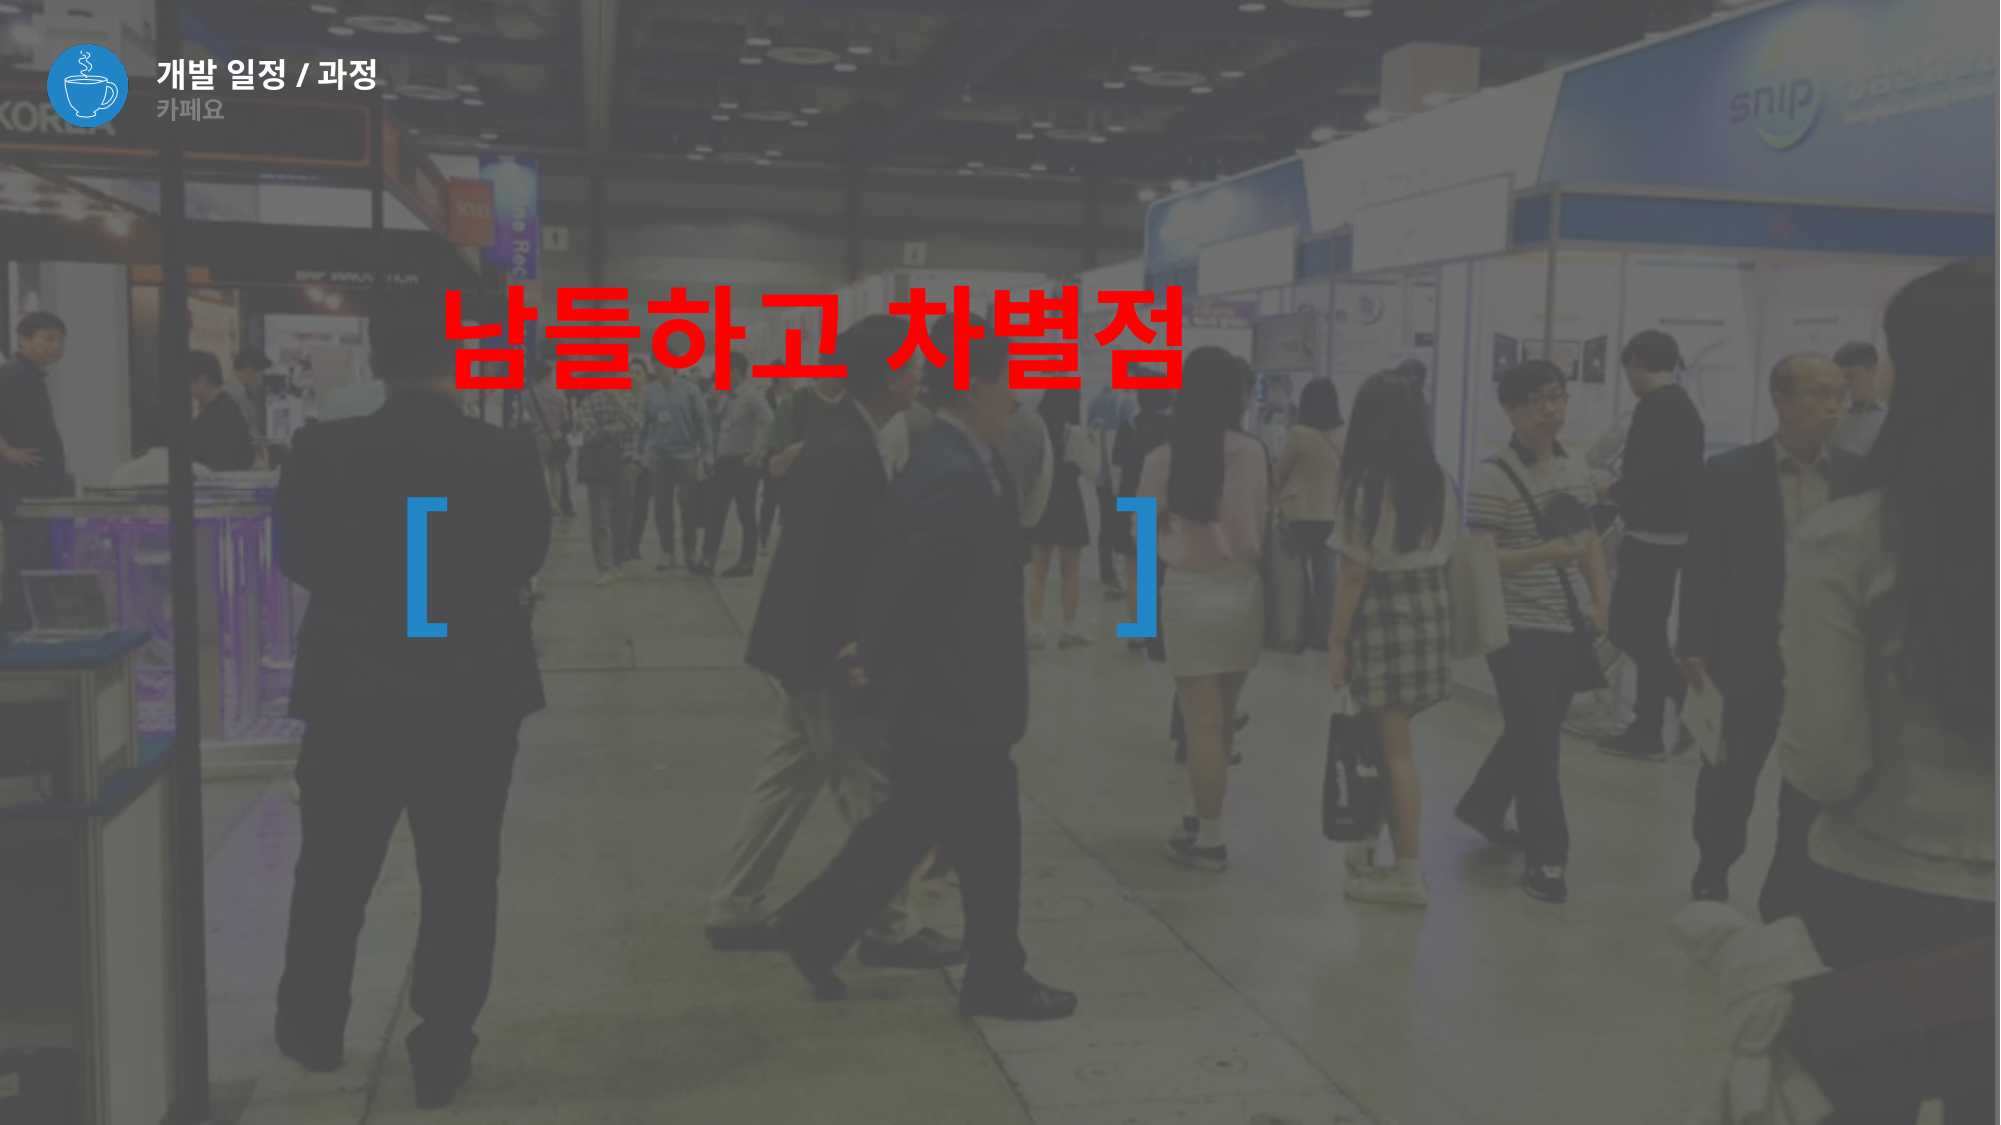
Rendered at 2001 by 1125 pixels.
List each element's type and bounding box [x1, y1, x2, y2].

picture [0, 0, 2000, 1125]
text_box [39, 46, 395, 156]
